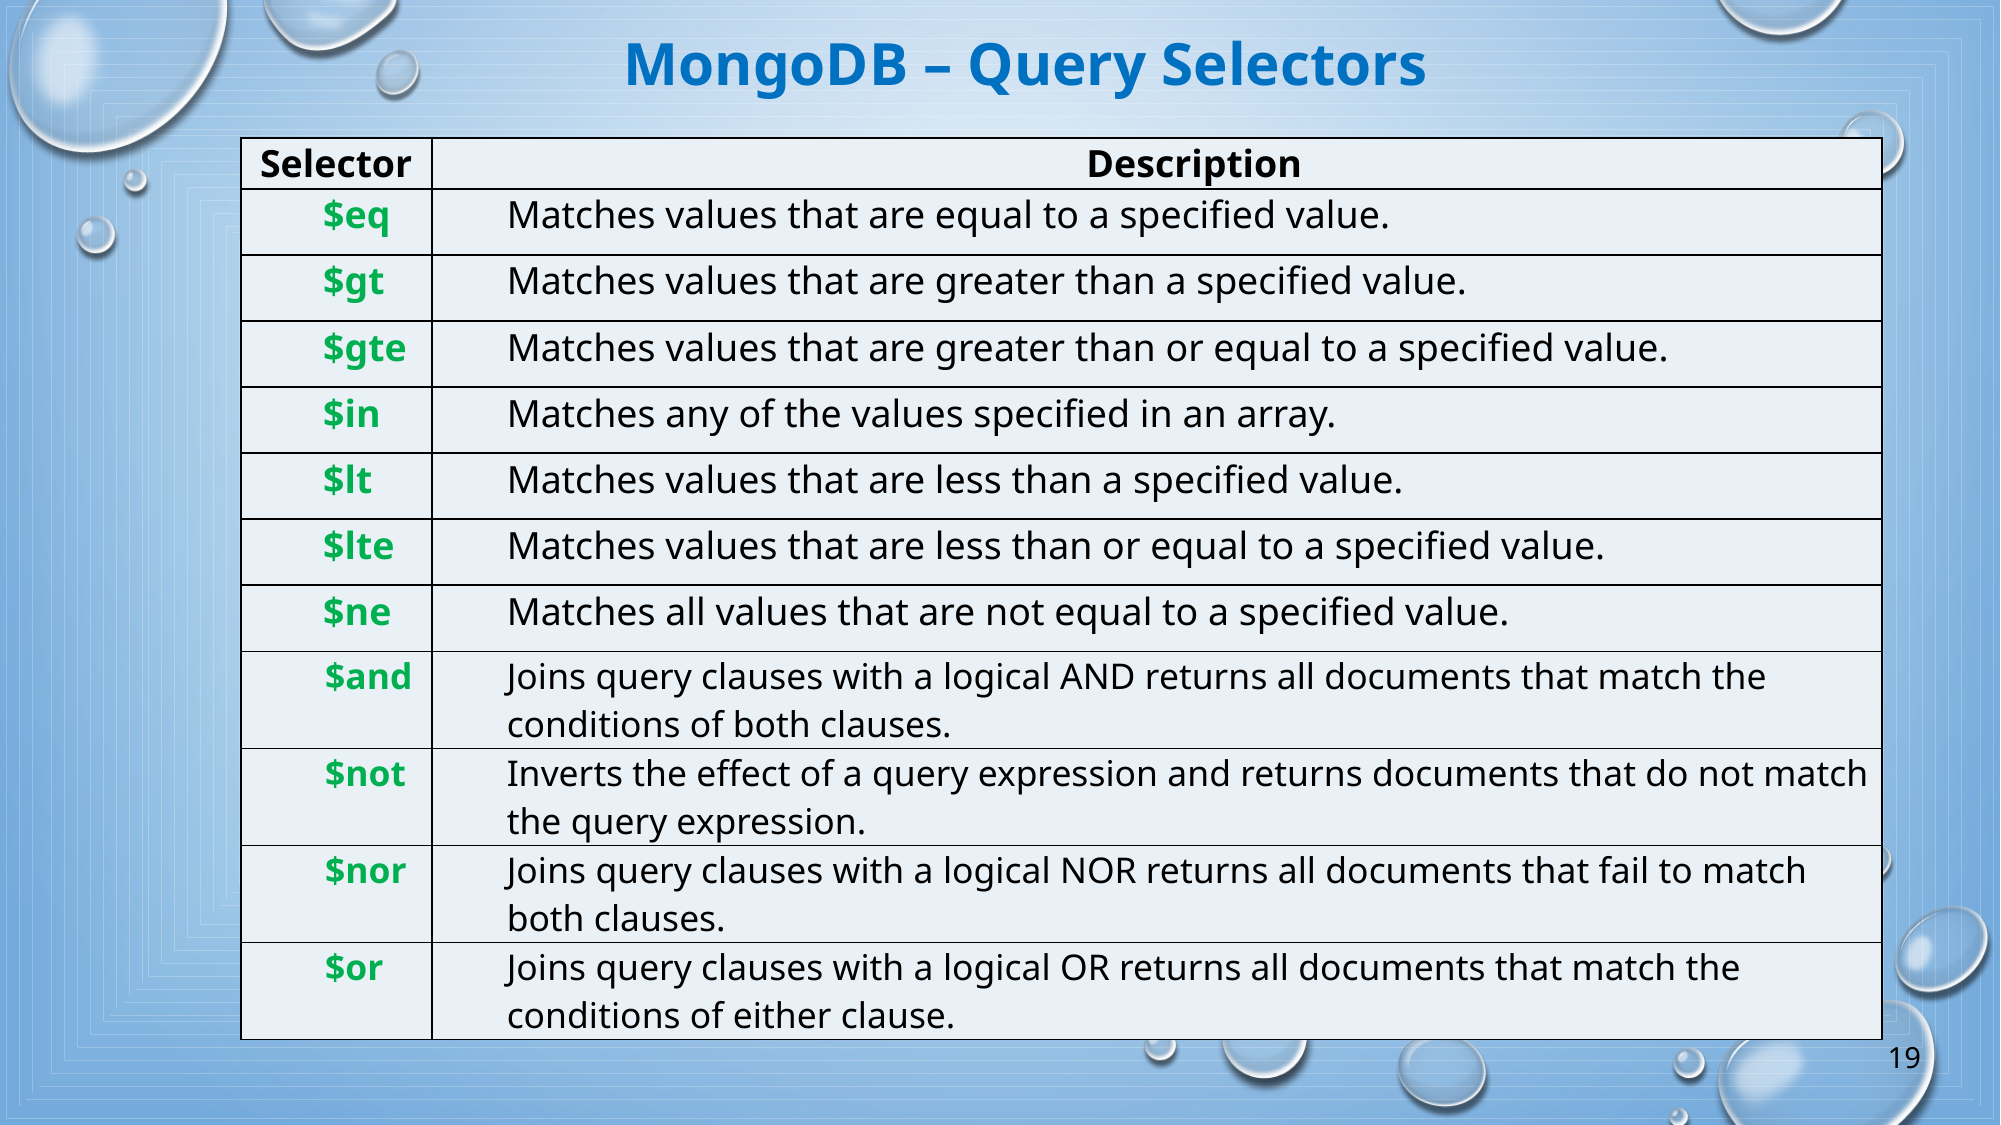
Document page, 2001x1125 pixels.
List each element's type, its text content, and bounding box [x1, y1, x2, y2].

table_cell $nor [242, 846, 431, 942]
table_cell $gt [242, 256, 431, 320]
table_cell Joins query clauses with a logical AND returns all documents that match the conditions of both clauses. [433, 652, 1881, 748]
table_cell $or [242, 943, 431, 1039]
table_cell Matches values that are greater than or equal to a specified value. [433, 322, 1881, 386]
table_cell $and [242, 652, 431, 748]
table_cell $lte [242, 520, 431, 584]
table_cell Inverts the effect of a query expression and returns documents that do not match the query expression. [433, 749, 1881, 845]
table_cell $not [242, 749, 431, 845]
table_header Selector [242, 139, 431, 188]
table_cell $eq [242, 190, 431, 254]
table_cell $lt [242, 454, 431, 518]
table_cell Matches values that are greater than a specified value. [433, 256, 1881, 320]
table_cell Joins query clauses with a logical NOR returns all documents that fail to match both clauses. [433, 846, 1881, 942]
table_cell $ne [242, 586, 431, 651]
picture [0, 0, 2000, 1125]
table_cell Matches any of the values specified in an array. [433, 388, 1881, 452]
table_cell Matches values that are less than or equal to a specified value. [433, 520, 1881, 584]
table_cell Matches values that are equal to a specified value. [433, 190, 1881, 254]
table_cell $in [242, 388, 431, 452]
table_cell Matches values that are less than a specified value. [433, 454, 1881, 518]
table_cell $gte [242, 322, 431, 386]
slide_number 19 [1810, 1029, 1937, 1090]
table_cell Joins query clauses with a logical OR returns all documents that match the conditions of either clause. [433, 943, 1881, 1039]
table_cell Matches all values that are not equal to a specified value. [433, 586, 1881, 651]
table_header Description [433, 139, 1881, 188]
text_box MongoDB – Query Selectors [253, 19, 1798, 105]
